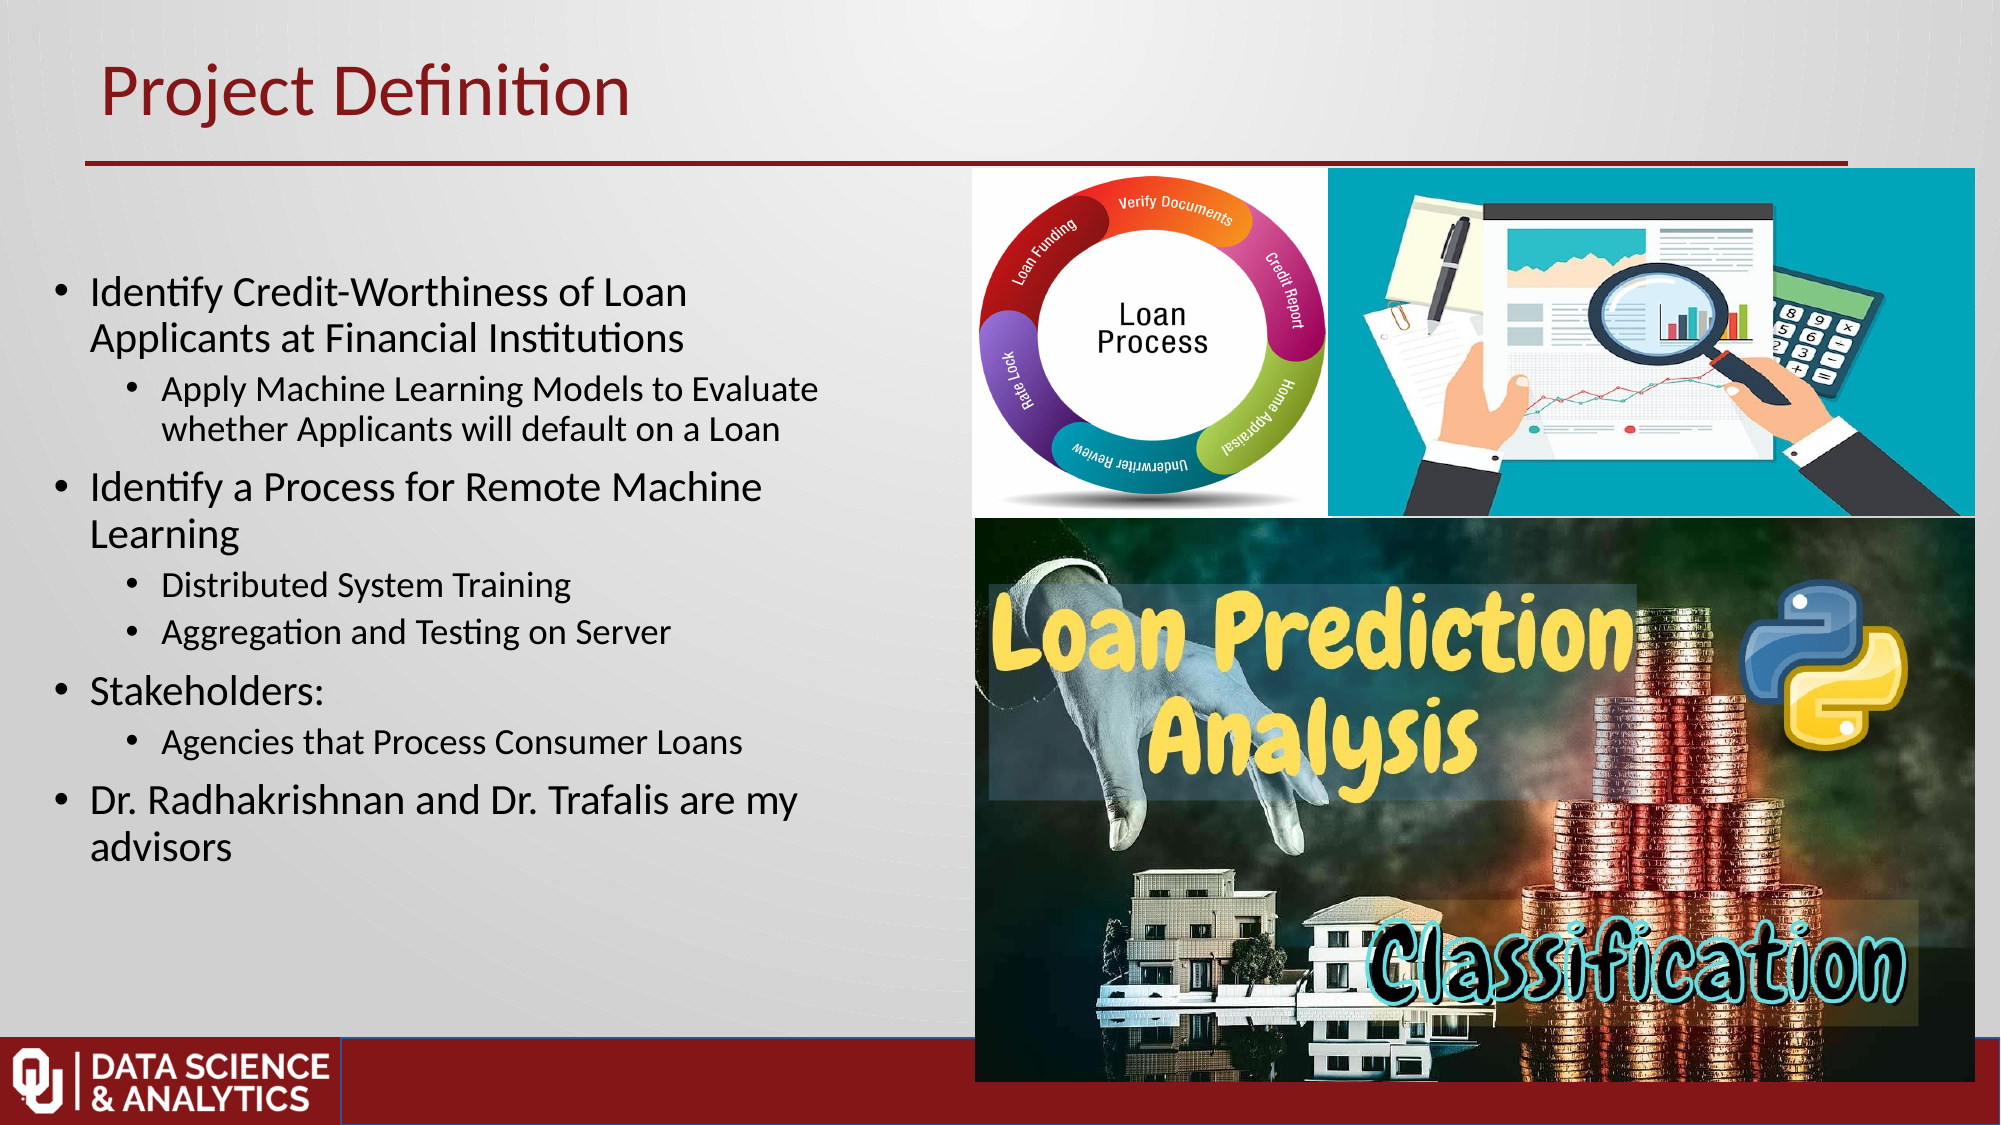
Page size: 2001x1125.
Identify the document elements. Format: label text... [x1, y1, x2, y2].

list Project Definition [85, 43, 1842, 150]
picture [972, 168, 1975, 1082]
picture [0, 1037, 340, 1125]
list Identify Credit-Worthiness of Loan Applicants at Financial Institutions Apply Machine Learning Models to Evaluate whether Applicants will default on a Loan Identify a Process for Remote Machine Learning Distributed System Training Aggregation and Testing on Server Stakeholders: Agencies that Process Consumer Loans Dr. Radhakrishnan and Dr. Trafalis are my advisors [38, 194, 848, 881]
